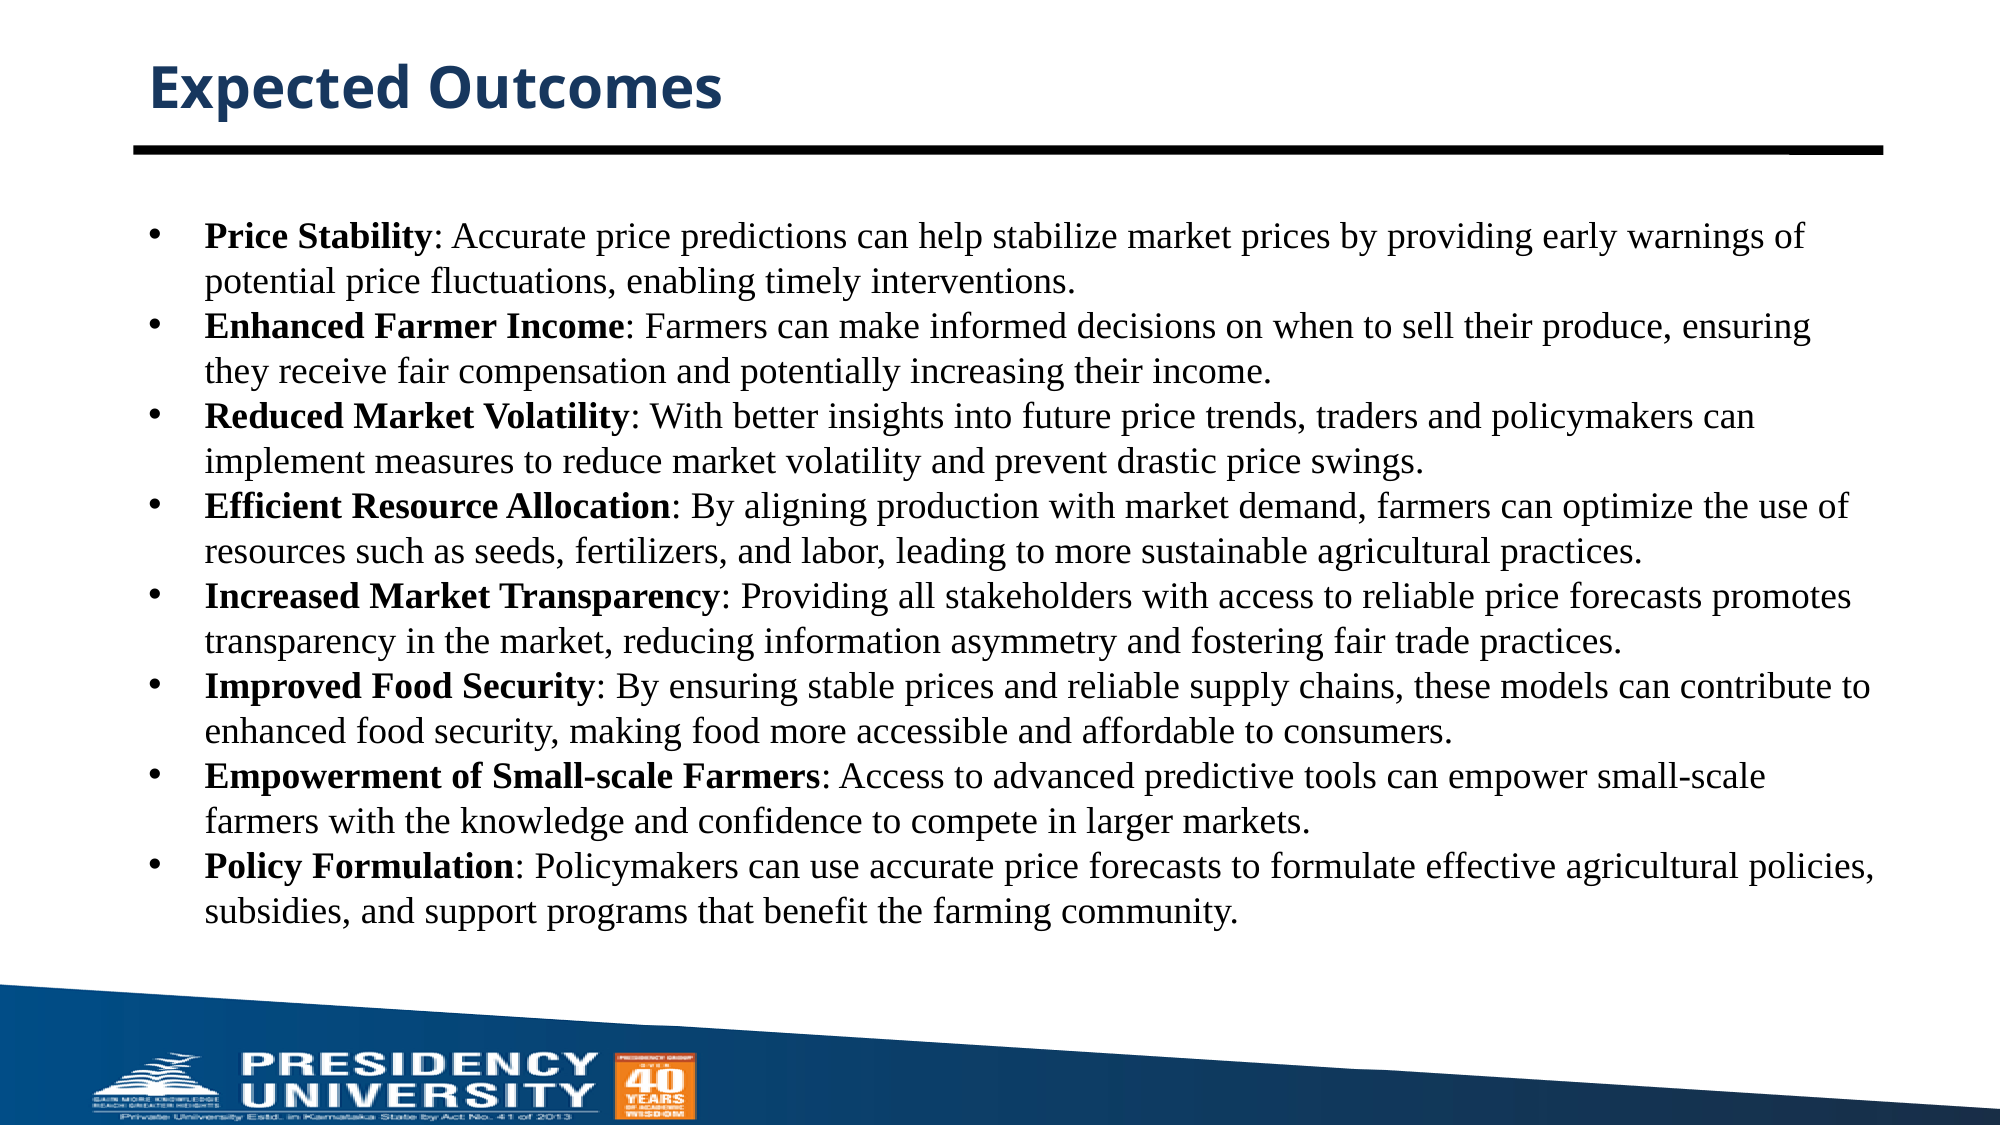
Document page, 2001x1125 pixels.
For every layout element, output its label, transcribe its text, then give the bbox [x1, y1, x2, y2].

picture [0, 982, 2000, 1125]
title Expected Outcomes [133, 45, 1884, 125]
list Price Stability: Accurate price predictions can help stabilize market prices by providing early warnings of potential price fluctuations, enabling timely interventions. Enhanced Farmer Income: Farmers can make informed decisions on when to sell their produce, ensuring they receive fair compensation and potentially increasing their income. Reduced Market Volatility: With better insights into future price trends, traders and policymakers can implement measures to reduce market volatility and prevent drastic price swings. Efficient Resource Allocation: By aligning production with market demand, farmers can optimize the use of resources such as seeds, fertilizers, and labor, leading to more sustainable agricultural practices. Increased Market Transparency: Providing all stakeholders with access to reliable price forecasts promotes transparency in the market, reducing information asymmetry and fostering fair trade practices. Improved Food Security: By ensuring stable prices and reliable supply chains, these models can contribute to enhanced food security, making food more accessible and affordable to consumers. Empowerment of Small-scale Farmers: Access to advanced predictive tools can empower small-scale farmers with the knowledge and confidence to compete in larger markets. Policy Formulation: Policymakers can use accurate price forecasts to formulate effective agricultural policies, subsidies, and support programs that benefit the farming community. [133, 203, 1901, 984]
